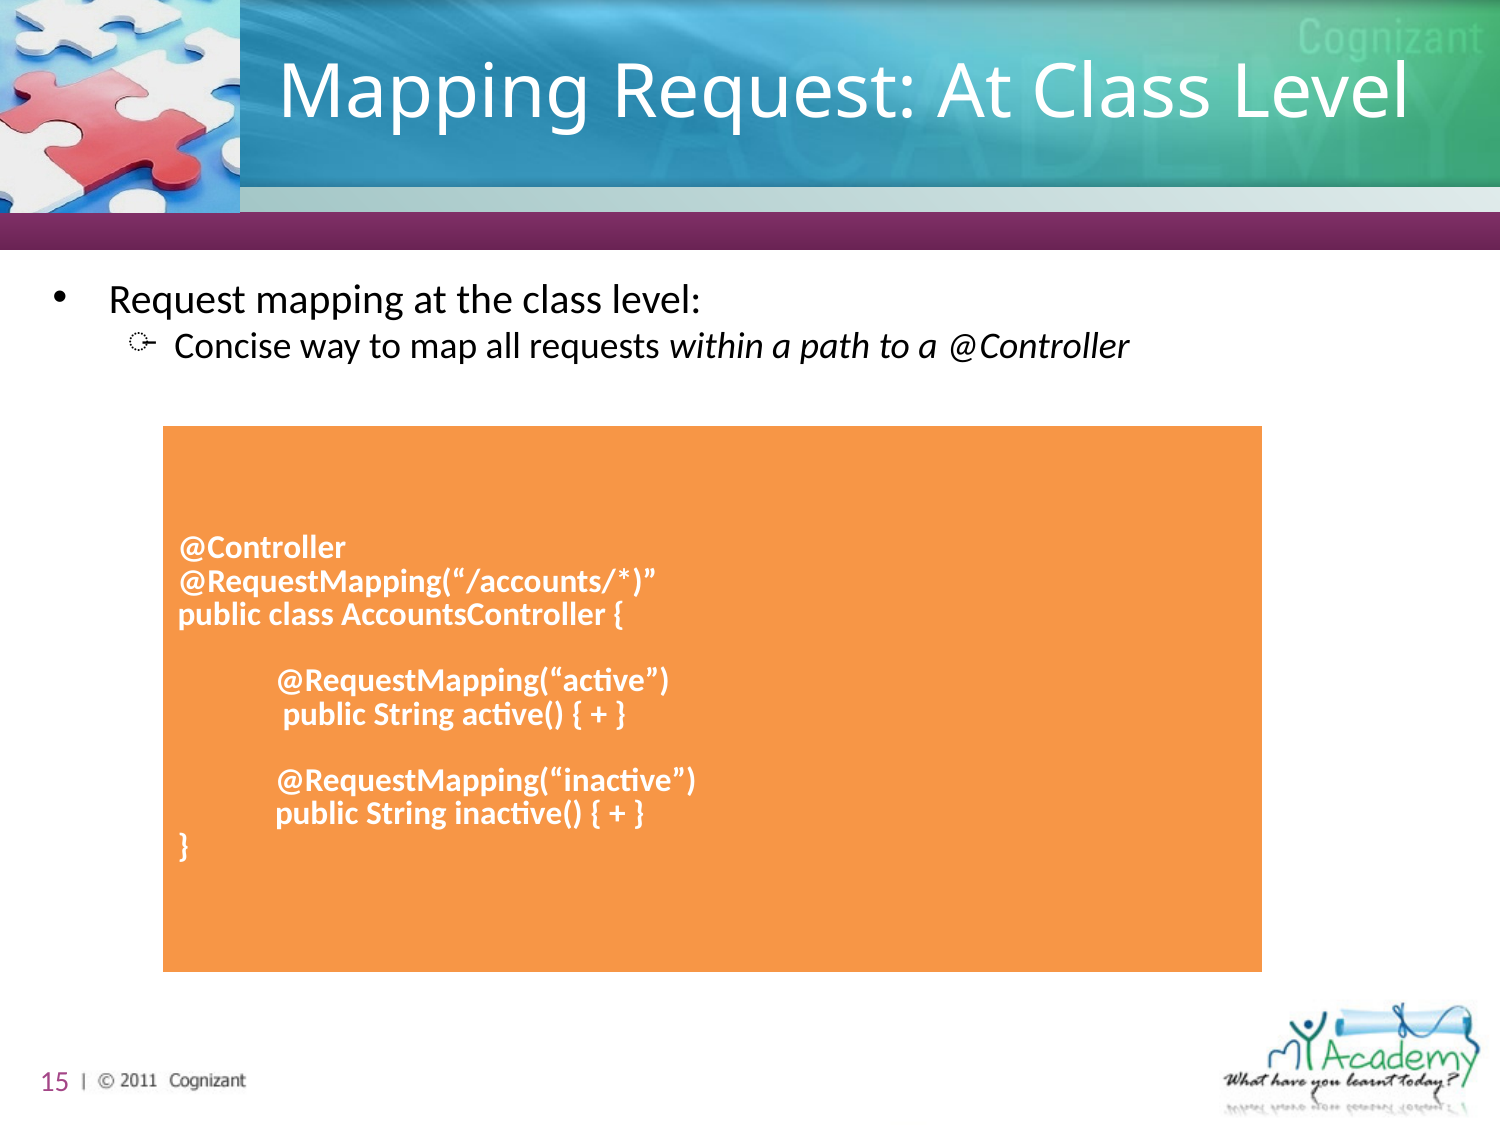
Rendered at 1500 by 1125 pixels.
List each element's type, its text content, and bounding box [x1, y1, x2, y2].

slide_number 15 [24, 1054, 100, 1100]
table_header @Controller @RequestMapping(“/accounts/*)” public class AccountsController { @RequestMapping(“active”) public String active() { + } @RequestMapping(“inactive”) public String inactive() { + } } [163, 426, 1262, 972]
title Mapping Request: At Class Level [262, 0, 1500, 175]
list Request mapping at the class level: Concise way to map all requests within a path to a @Controller [37, 263, 1463, 1076]
picture [0, 250, 1500, 1125]
picture [0, 0, 1500, 213]
